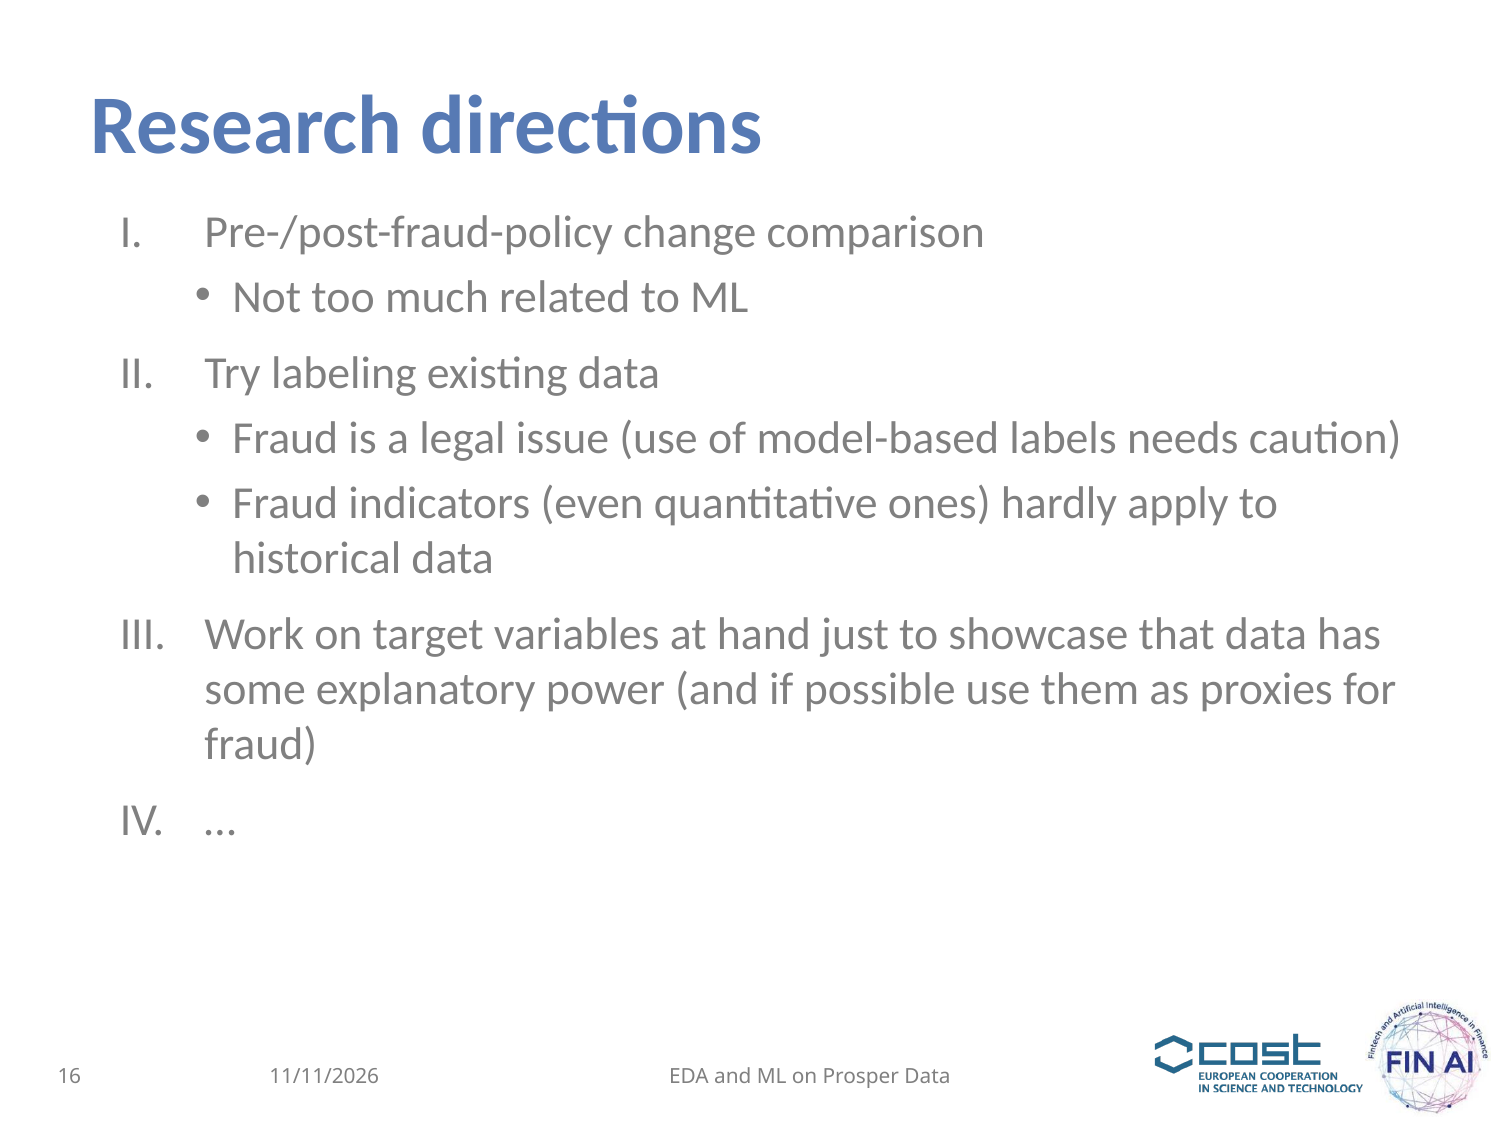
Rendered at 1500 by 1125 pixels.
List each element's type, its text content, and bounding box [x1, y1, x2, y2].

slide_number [139, 1046, 510, 1107]
slide_number 16 [0, 1046, 139, 1107]
title Research directions [75, 59, 1426, 194]
list Pre-/post-fraud-policy change comparison Not too much related to ML Try labeling existing data Fraud is a legal issue (use of model-based labels needs caution) Fraud indicators (even quantitative ones) hardly apply to historical data Work on target variables at hand just to showcase that data has some explanatory power (and if possible use them as proxies for fraud) … [104, 194, 1426, 1043]
footer EDA and ML on Prosper Data [510, 1046, 1110, 1107]
picture [1151, 999, 1491, 1117]
